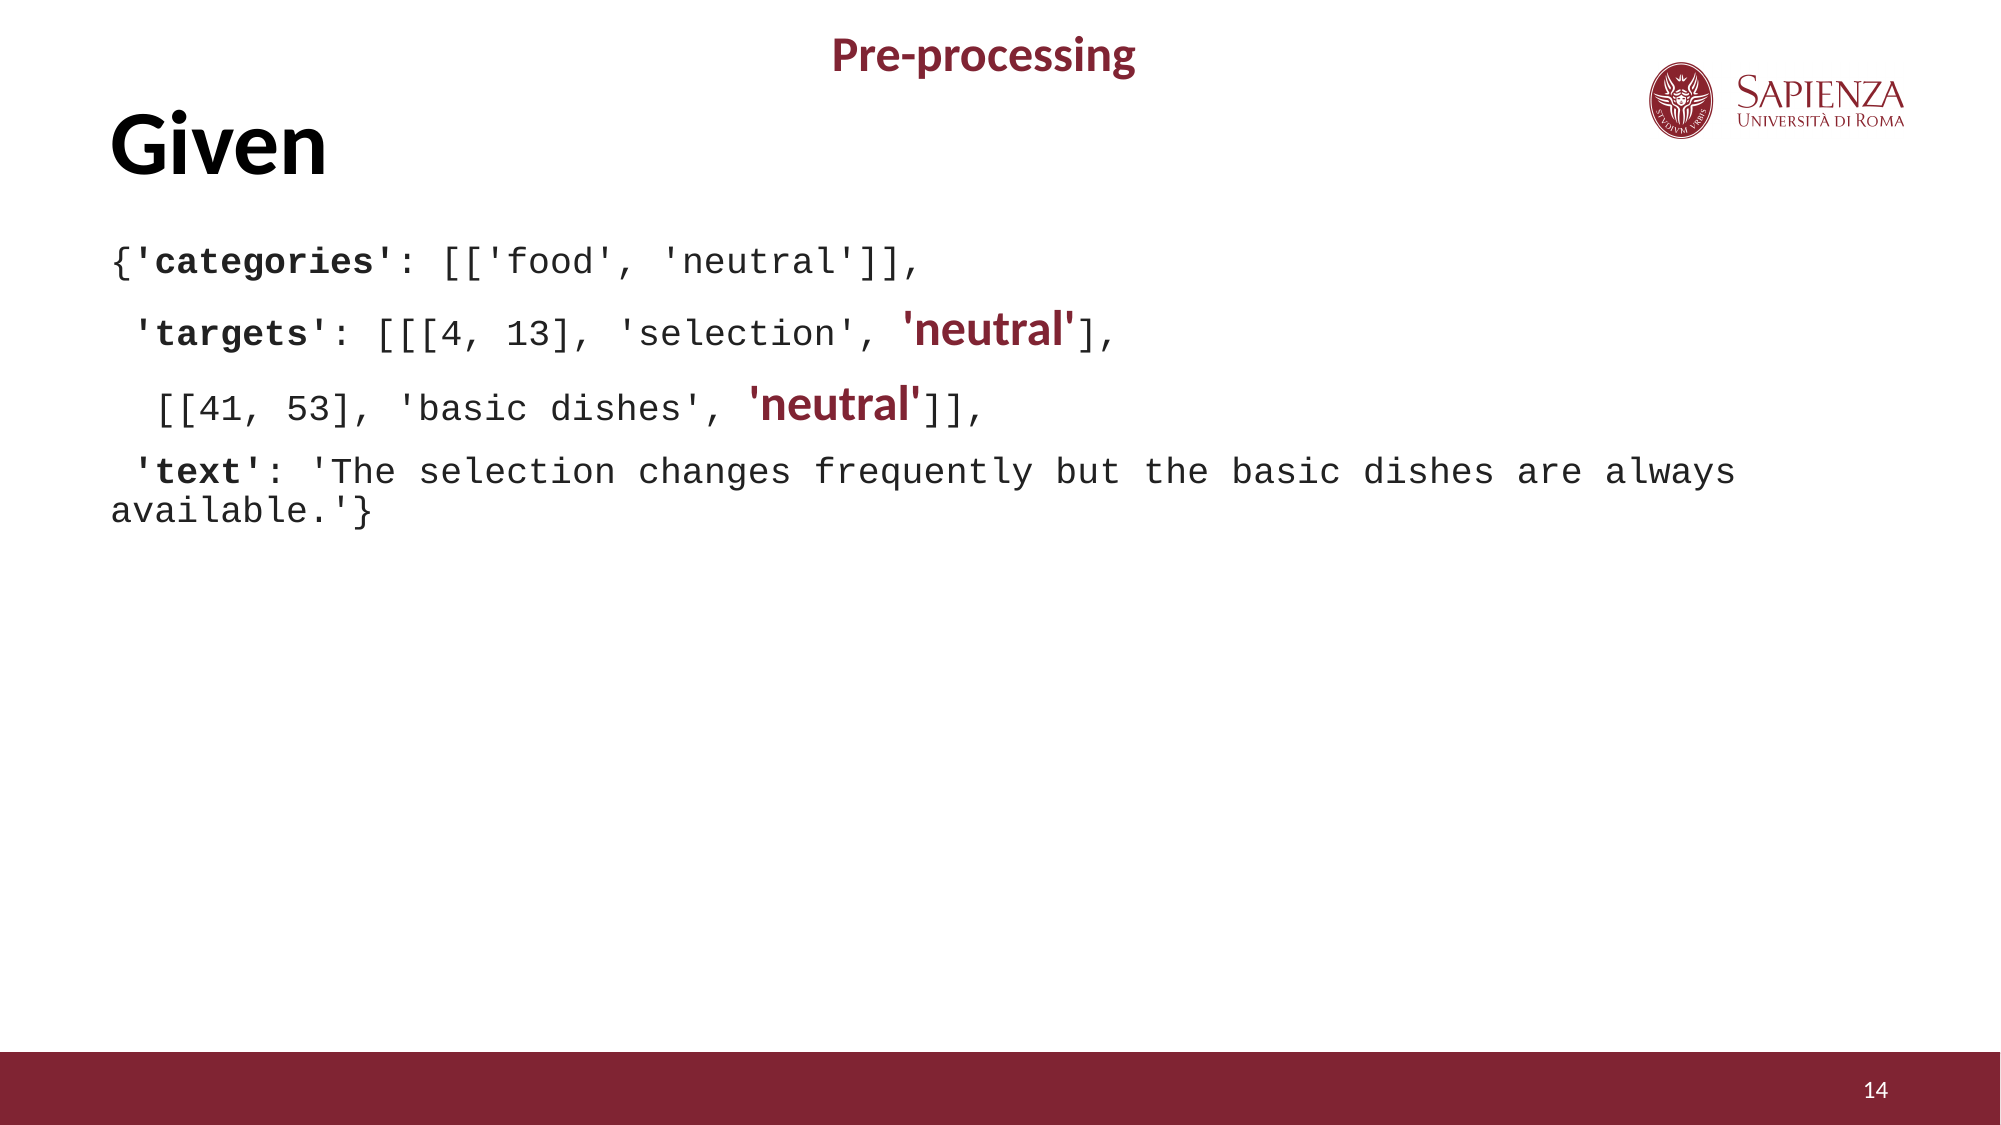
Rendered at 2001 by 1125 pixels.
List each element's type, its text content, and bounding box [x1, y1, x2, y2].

text_box Pre-processing [0, 13, 1968, 98]
list {'categories': [['food', 'neutral']], 'targets': [[[4, 13], 'selection', 'neutral'], [[41, 53], 'basic dishes', 'neutral']], 'text': 'The selection changes frequently but the basic dishes are always available.'} [95, 234, 1904, 556]
title Given [95, 98, 1904, 211]
slide_number ‹#› [1453, 1058, 1904, 1119]
